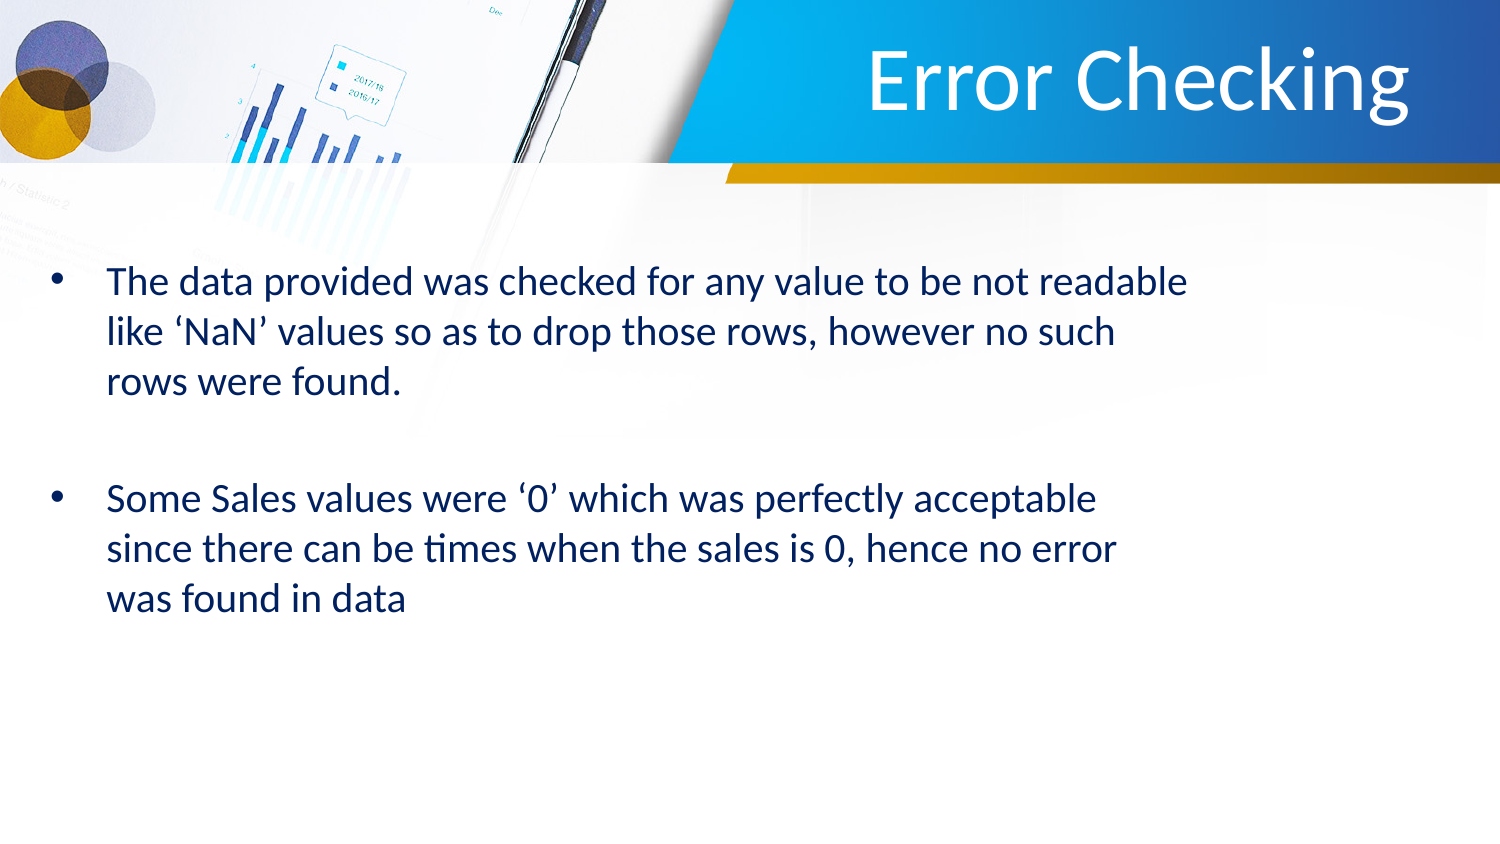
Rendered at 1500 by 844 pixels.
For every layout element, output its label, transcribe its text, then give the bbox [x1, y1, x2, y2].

title Error Checking [73, 0, 1427, 147]
list The data provided was checked for any value to be not readable like ‘NaN’ values so as to drop those rows, however no such rows were found. Some Sales values were ‘0’ which was perfectly acceptable since there can be times when the sales is 0, hence no error was found in data [35, 246, 1207, 692]
picture [0, 0, 1500, 844]
